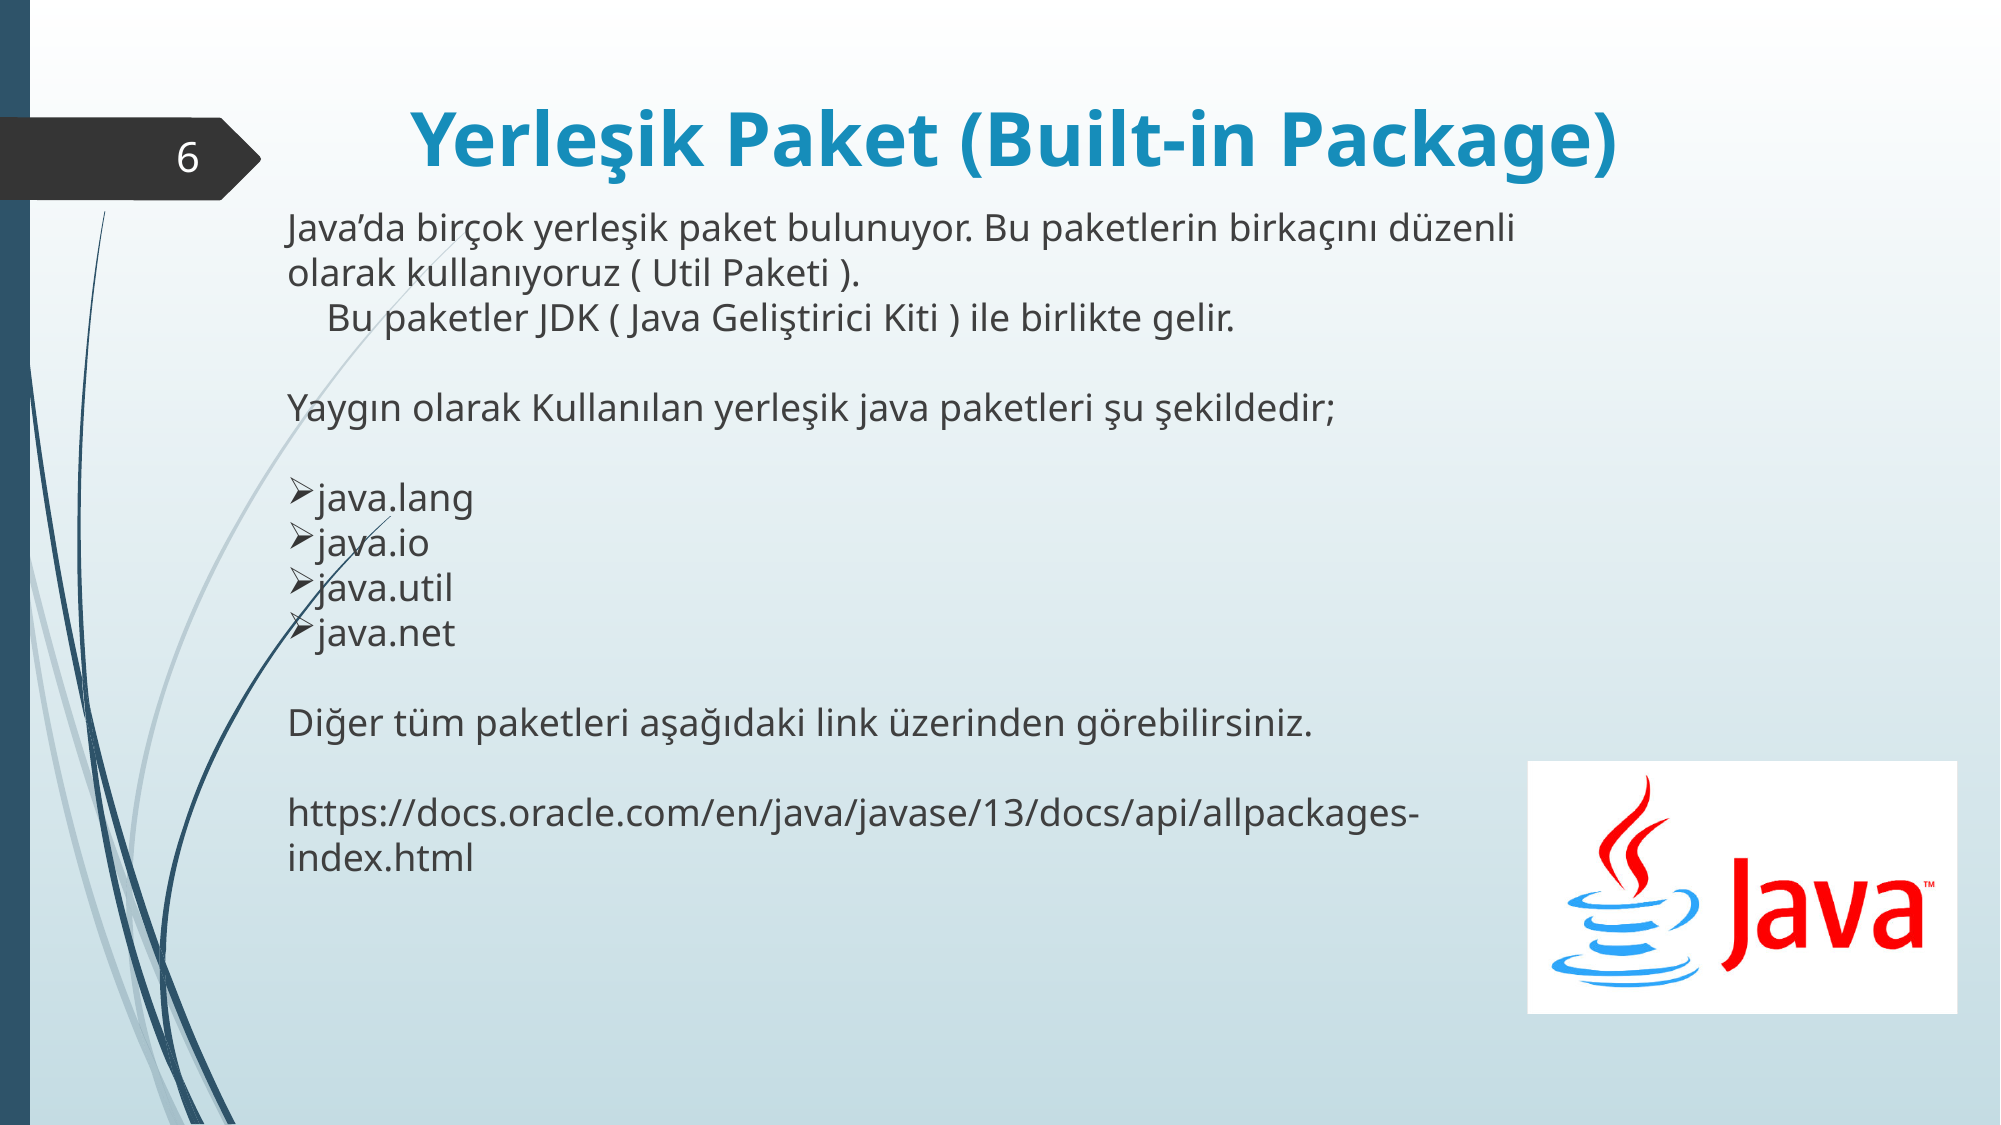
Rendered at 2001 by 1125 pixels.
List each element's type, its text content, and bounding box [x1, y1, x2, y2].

list Java’da birçok yerleşik paket bulunuyor. Bu paketlerin birkaçını düzenli olarak kullanıyoruz ( Util Paketi ). Bu paketler JDK ( Java Geliştirici Kiti ) ile birlikte gelir. Yaygın olarak Kullanılan yerleşik java paketleri şu şekildedir; java.lang java.io java.util java.net Diğer tüm paketleri aşağıdaki link üzerinden görebilirsiniz. https://docs.oracle.com/en/java/javase/13/docs/api/allpackages-index.html [272, 196, 1560, 1009]
slide_number 6 [87, 129, 216, 190]
title Yerleşik Paket (Built-in Package) [215, 84, 1815, 252]
picture [1527, 761, 1958, 1014]
